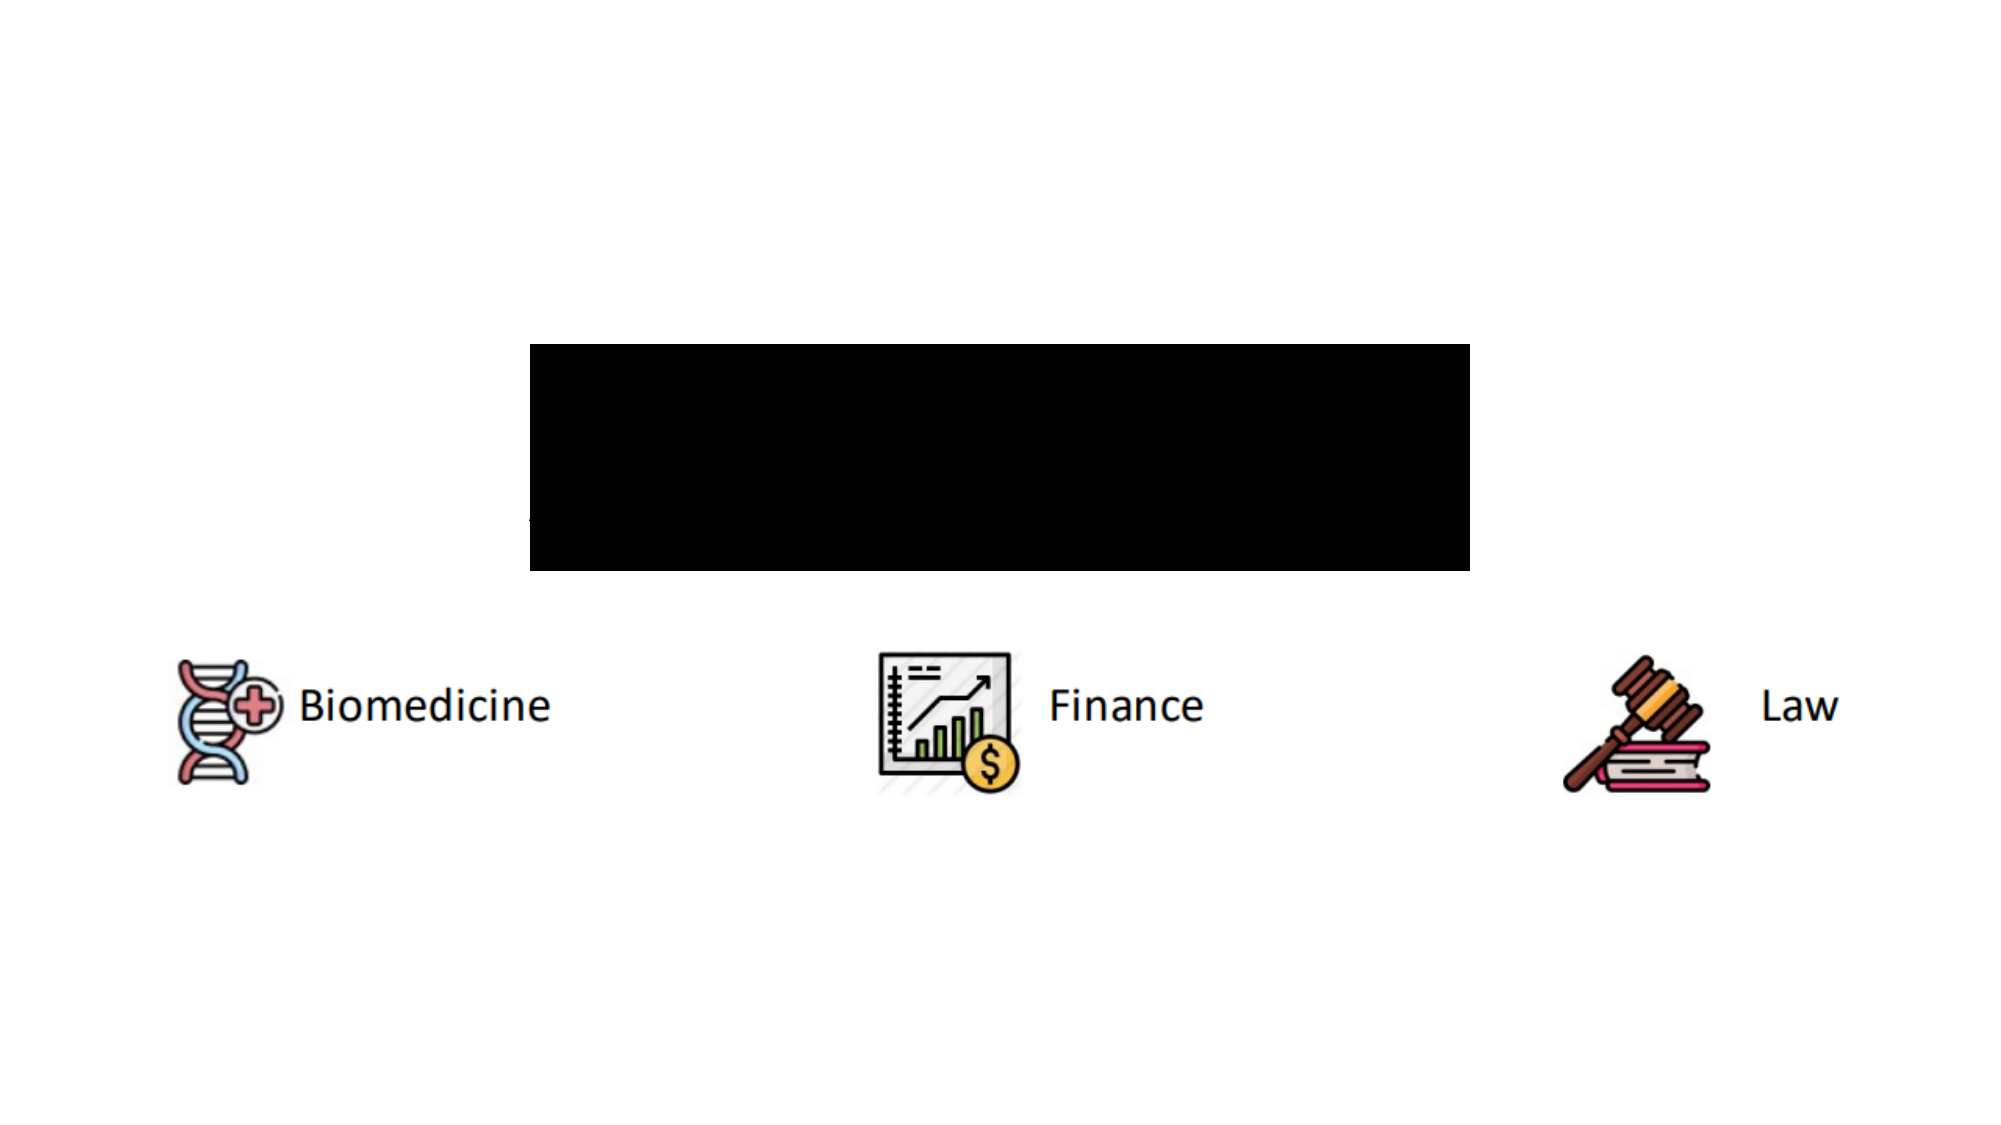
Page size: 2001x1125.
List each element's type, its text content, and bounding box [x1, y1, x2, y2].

title ADAPTllm [128, 374, 1872, 563]
picture [128, 624, 1870, 807]
